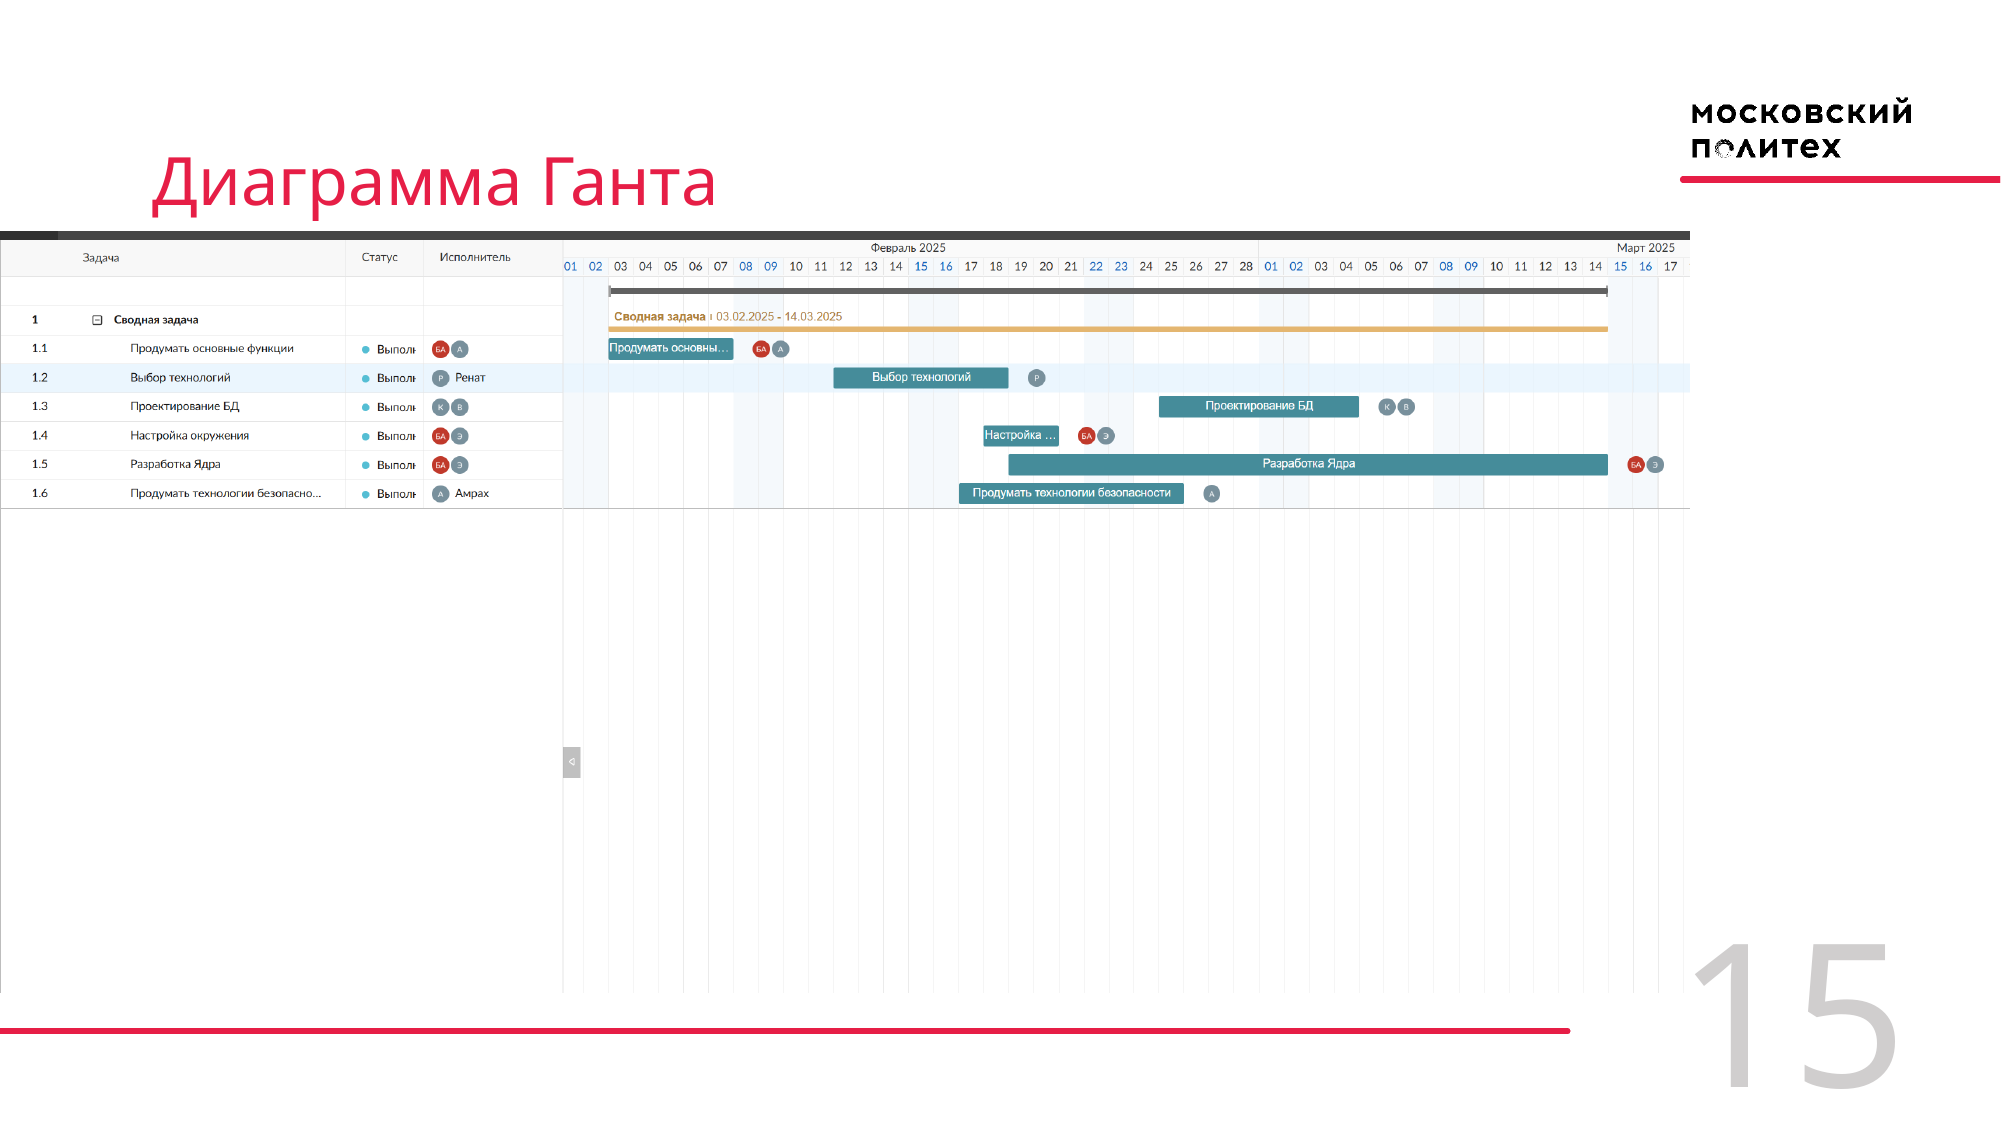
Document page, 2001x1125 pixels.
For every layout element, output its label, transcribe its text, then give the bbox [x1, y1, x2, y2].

slide_number 15 [1662, 936, 1957, 1111]
title Диаграмма Ганта [137, 91, 1594, 231]
picture [1677, 32, 1922, 206]
picture [0, 231, 1690, 993]
